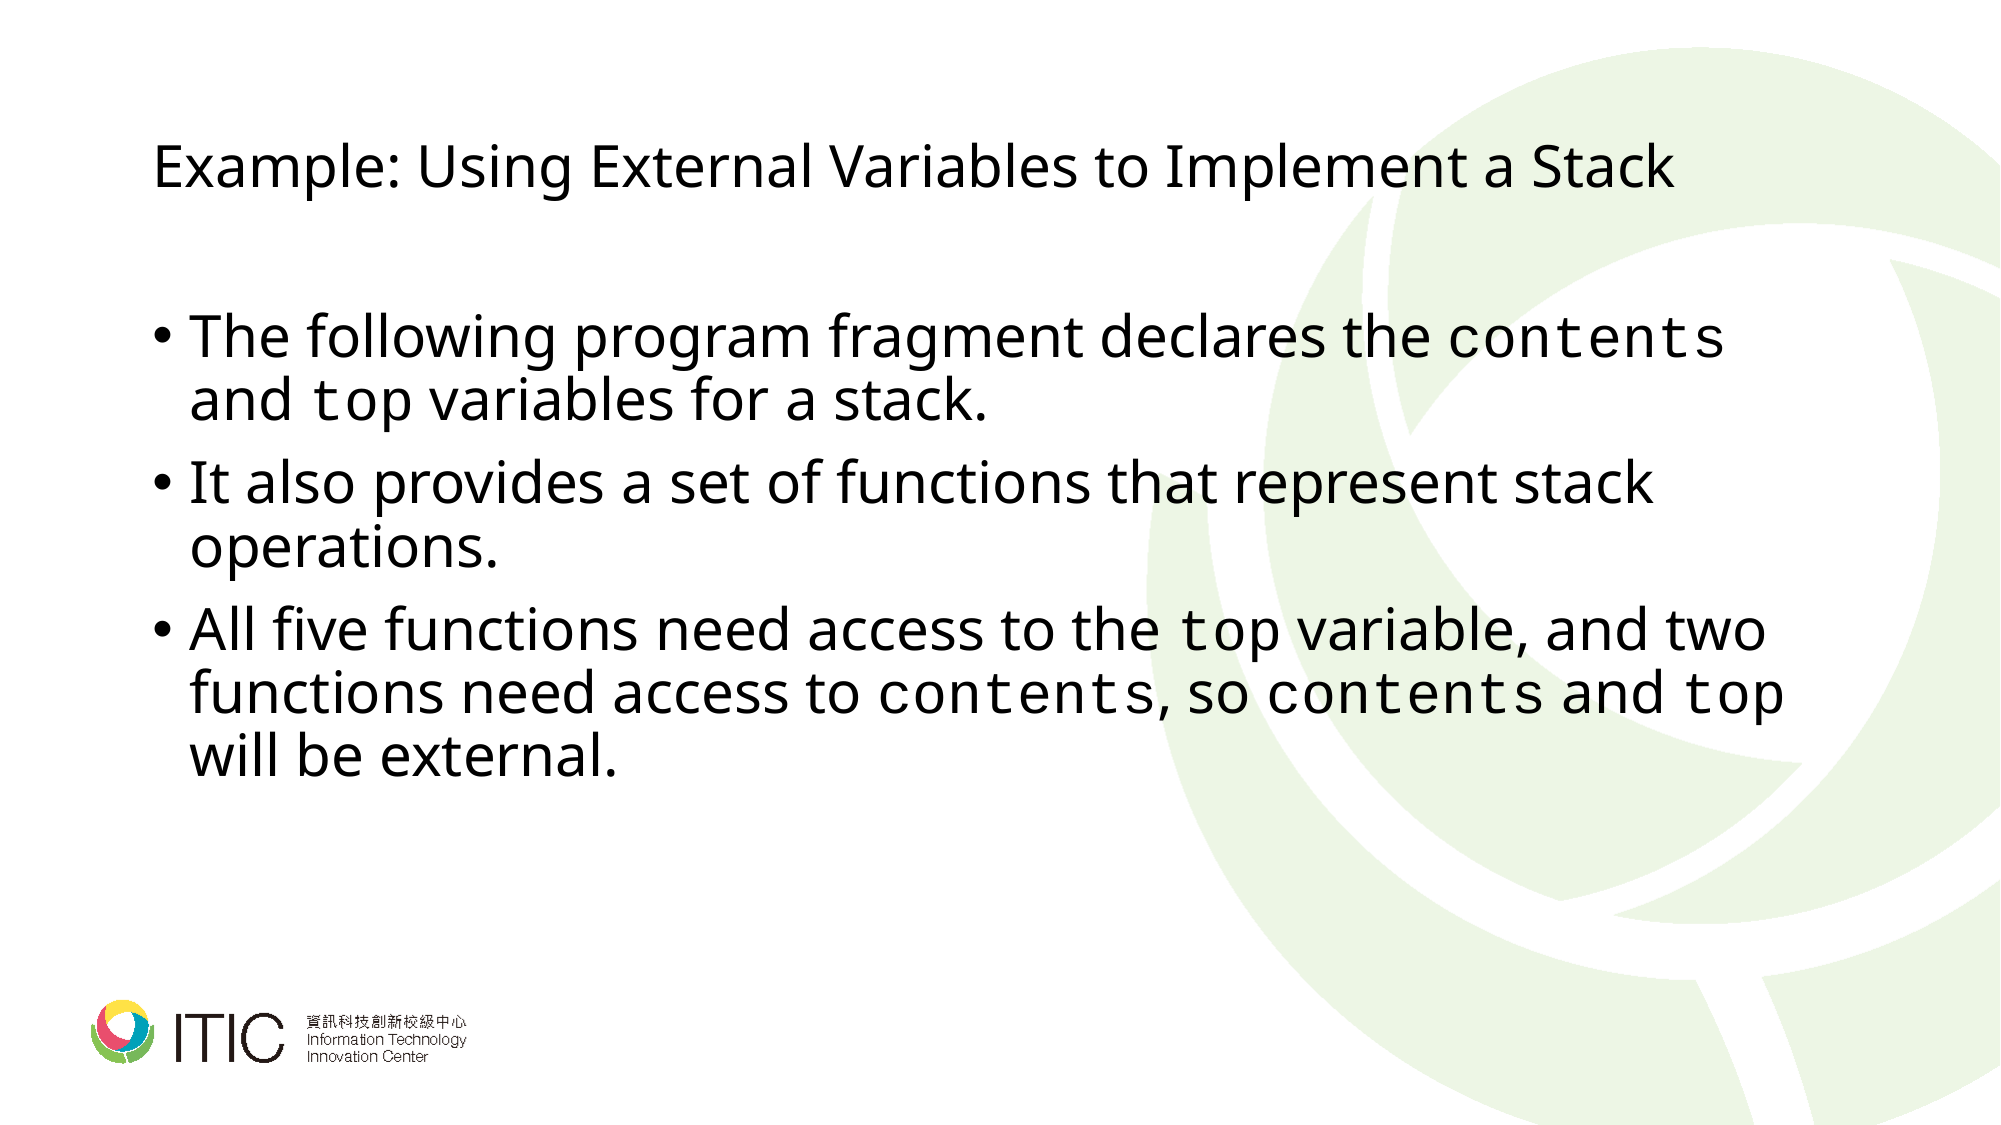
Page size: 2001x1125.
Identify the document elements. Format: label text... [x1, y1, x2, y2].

title Example: Using External Variables to Implement a Stack [137, 59, 1863, 278]
list The following program fragment declares the contents and top variables for a stack. It also provides a set of functions that represent stack operations. All five functions need access to the top variable, and two functions need access to contents, so contents and top will be external. [137, 299, 1863, 1014]
picture [0, 0, 2001, 1125]
